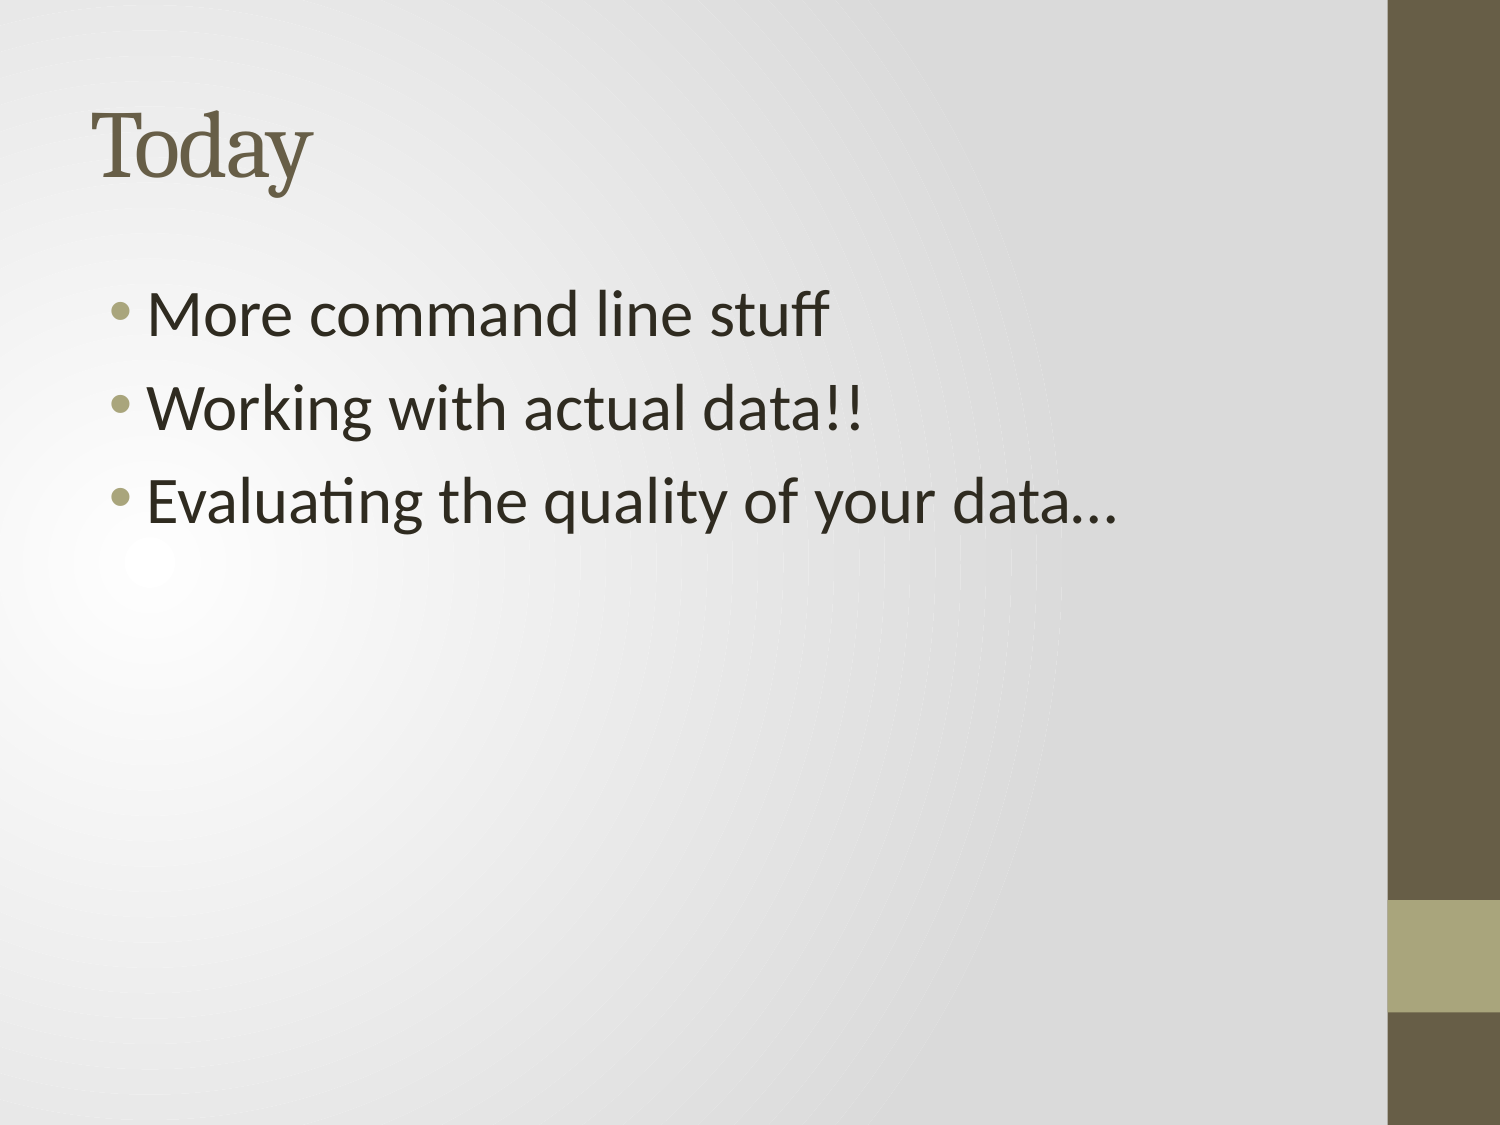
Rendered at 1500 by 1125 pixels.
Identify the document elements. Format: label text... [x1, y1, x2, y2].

list More command line stuff Working with actual data!! Evaluating the quality of your data… [75, 262, 1325, 1050]
title Today [75, 45, 1325, 233]
